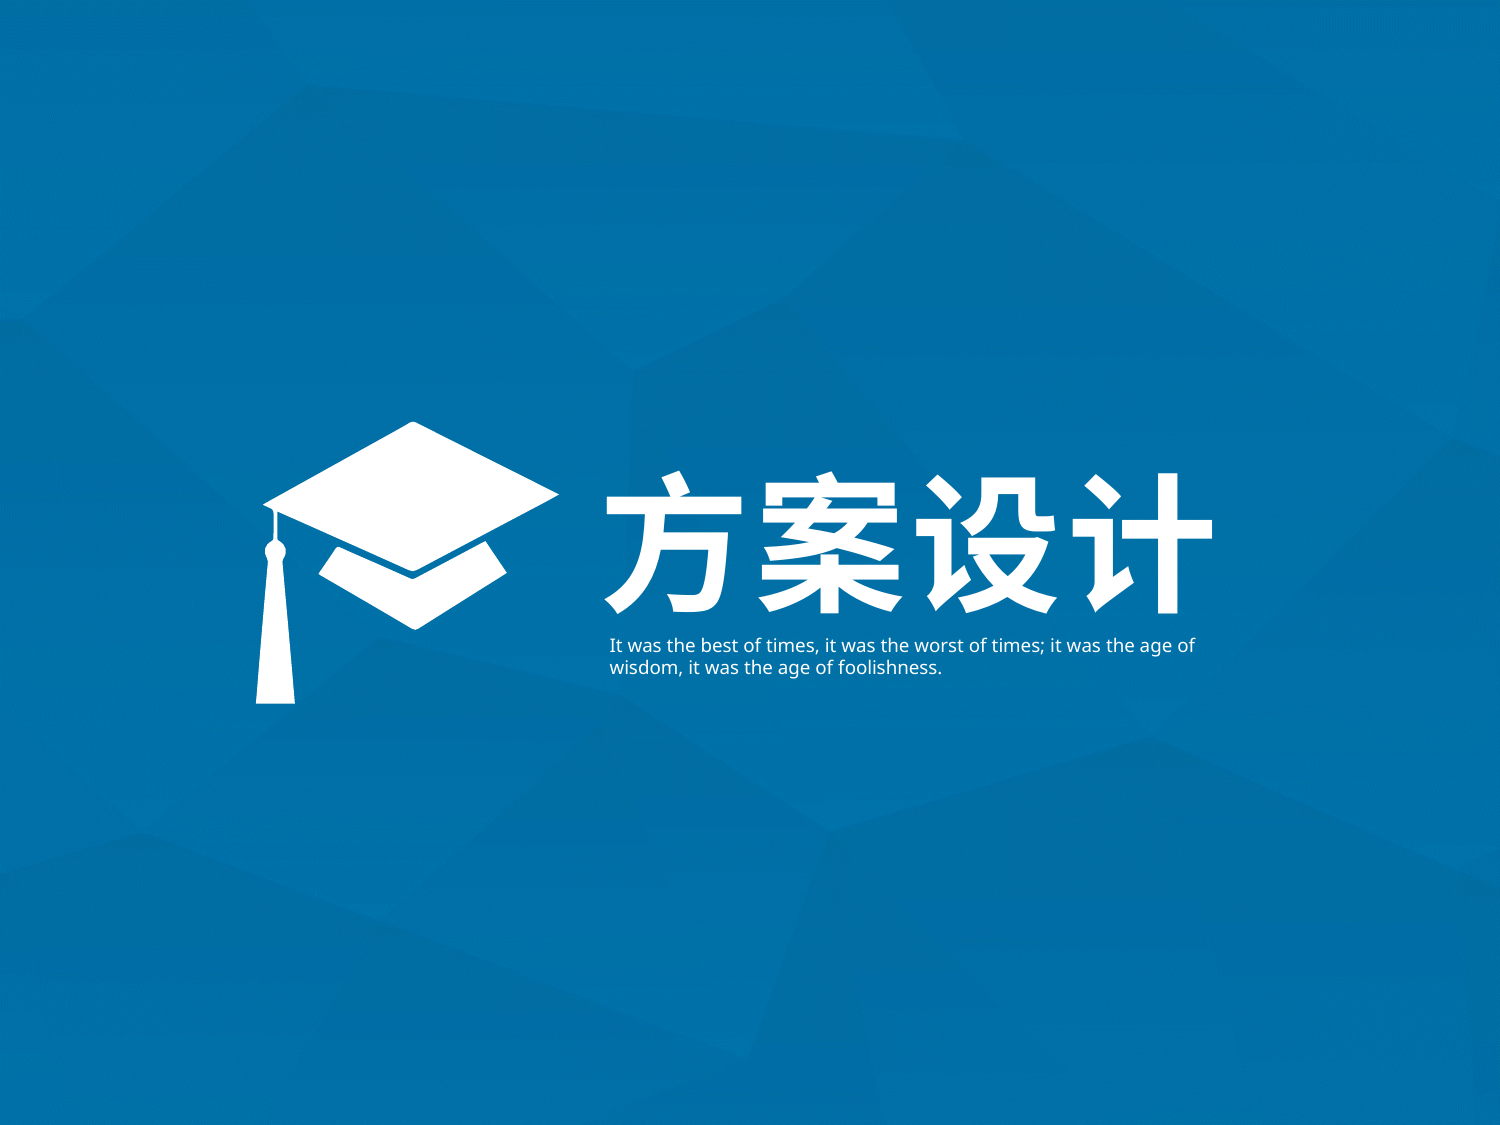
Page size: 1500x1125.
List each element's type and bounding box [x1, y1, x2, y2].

text_box [255, 421, 1245, 704]
